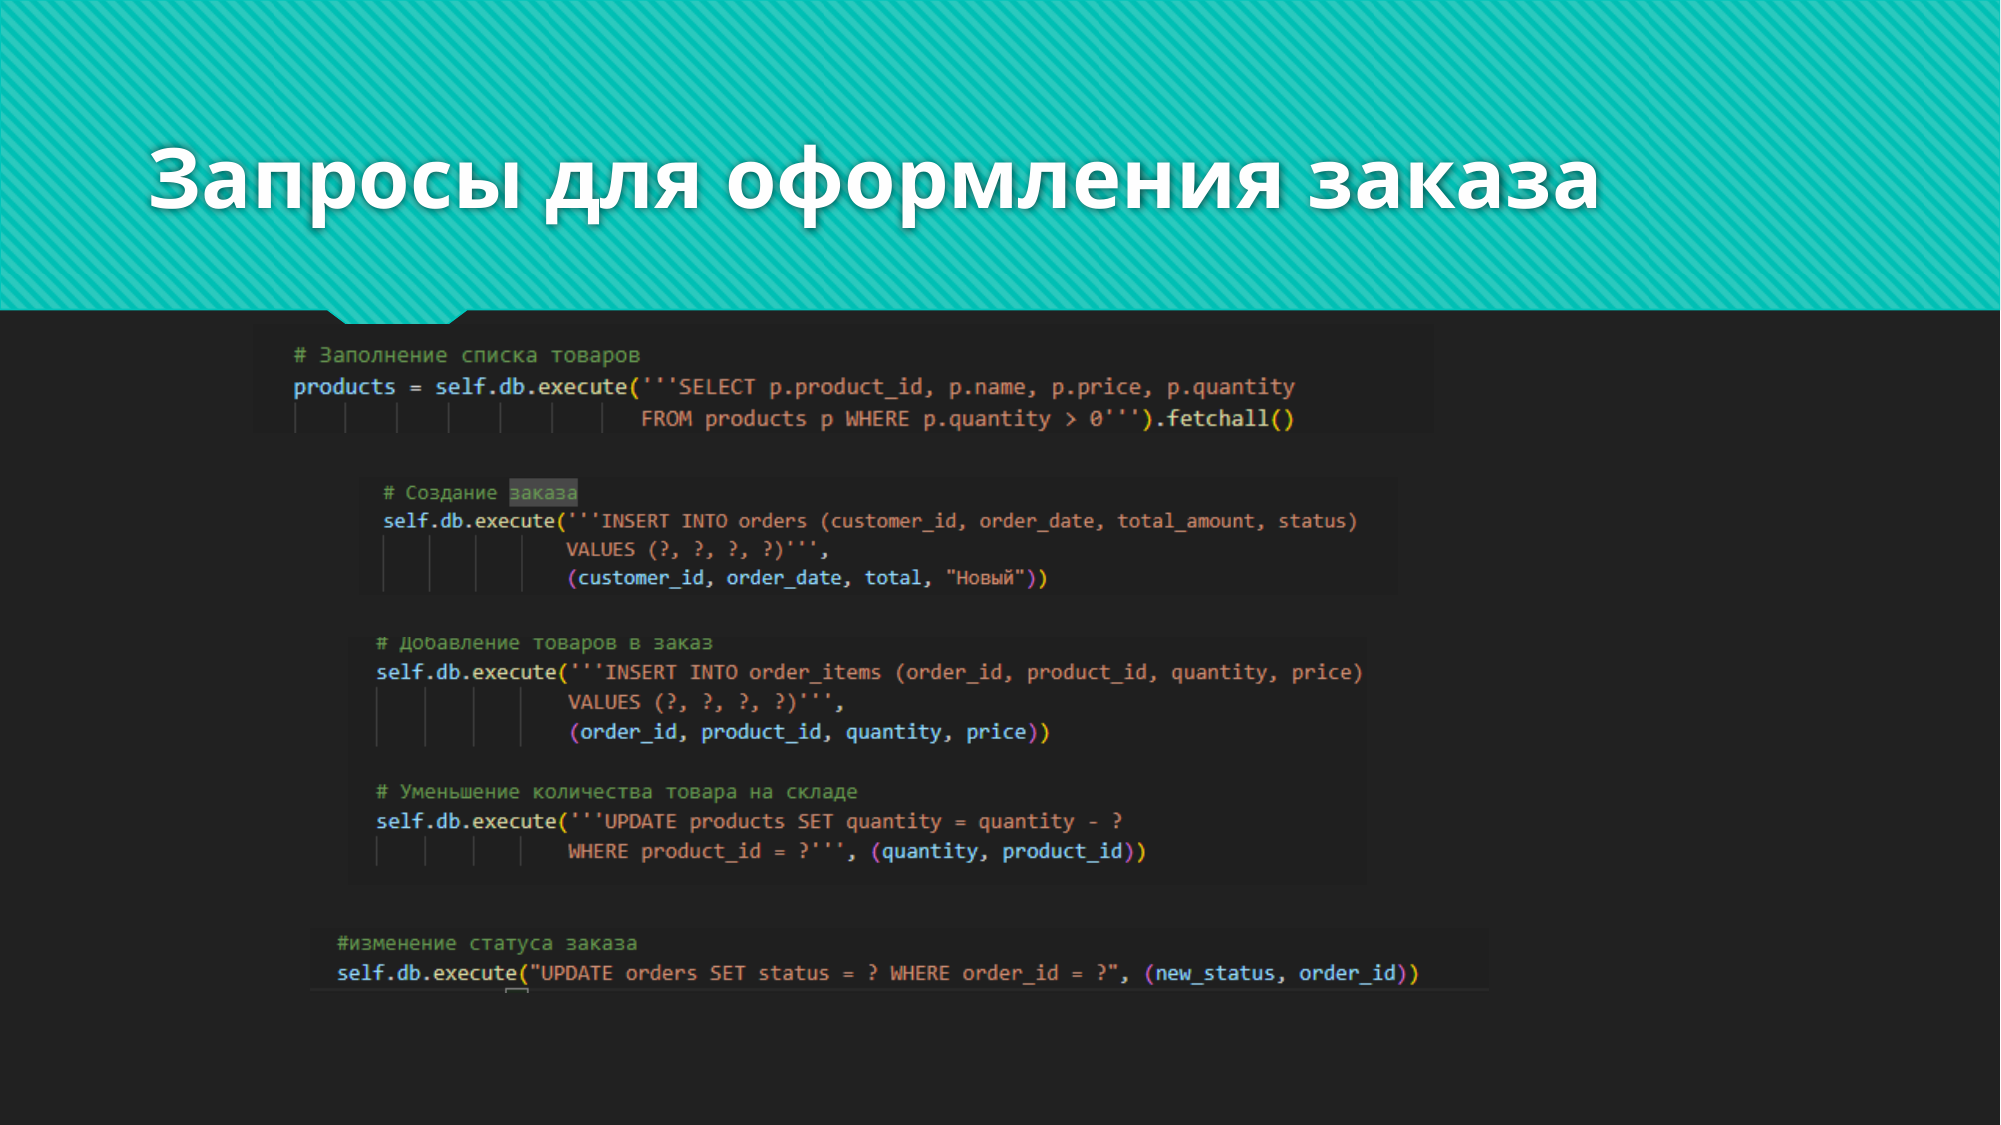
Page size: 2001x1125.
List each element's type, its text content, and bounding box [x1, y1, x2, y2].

picture [253, 324, 1434, 434]
picture [359, 476, 1398, 596]
title Запросы для оформления заказа [132, 73, 1868, 233]
picture [348, 636, 1367, 885]
picture [310, 927, 1489, 993]
